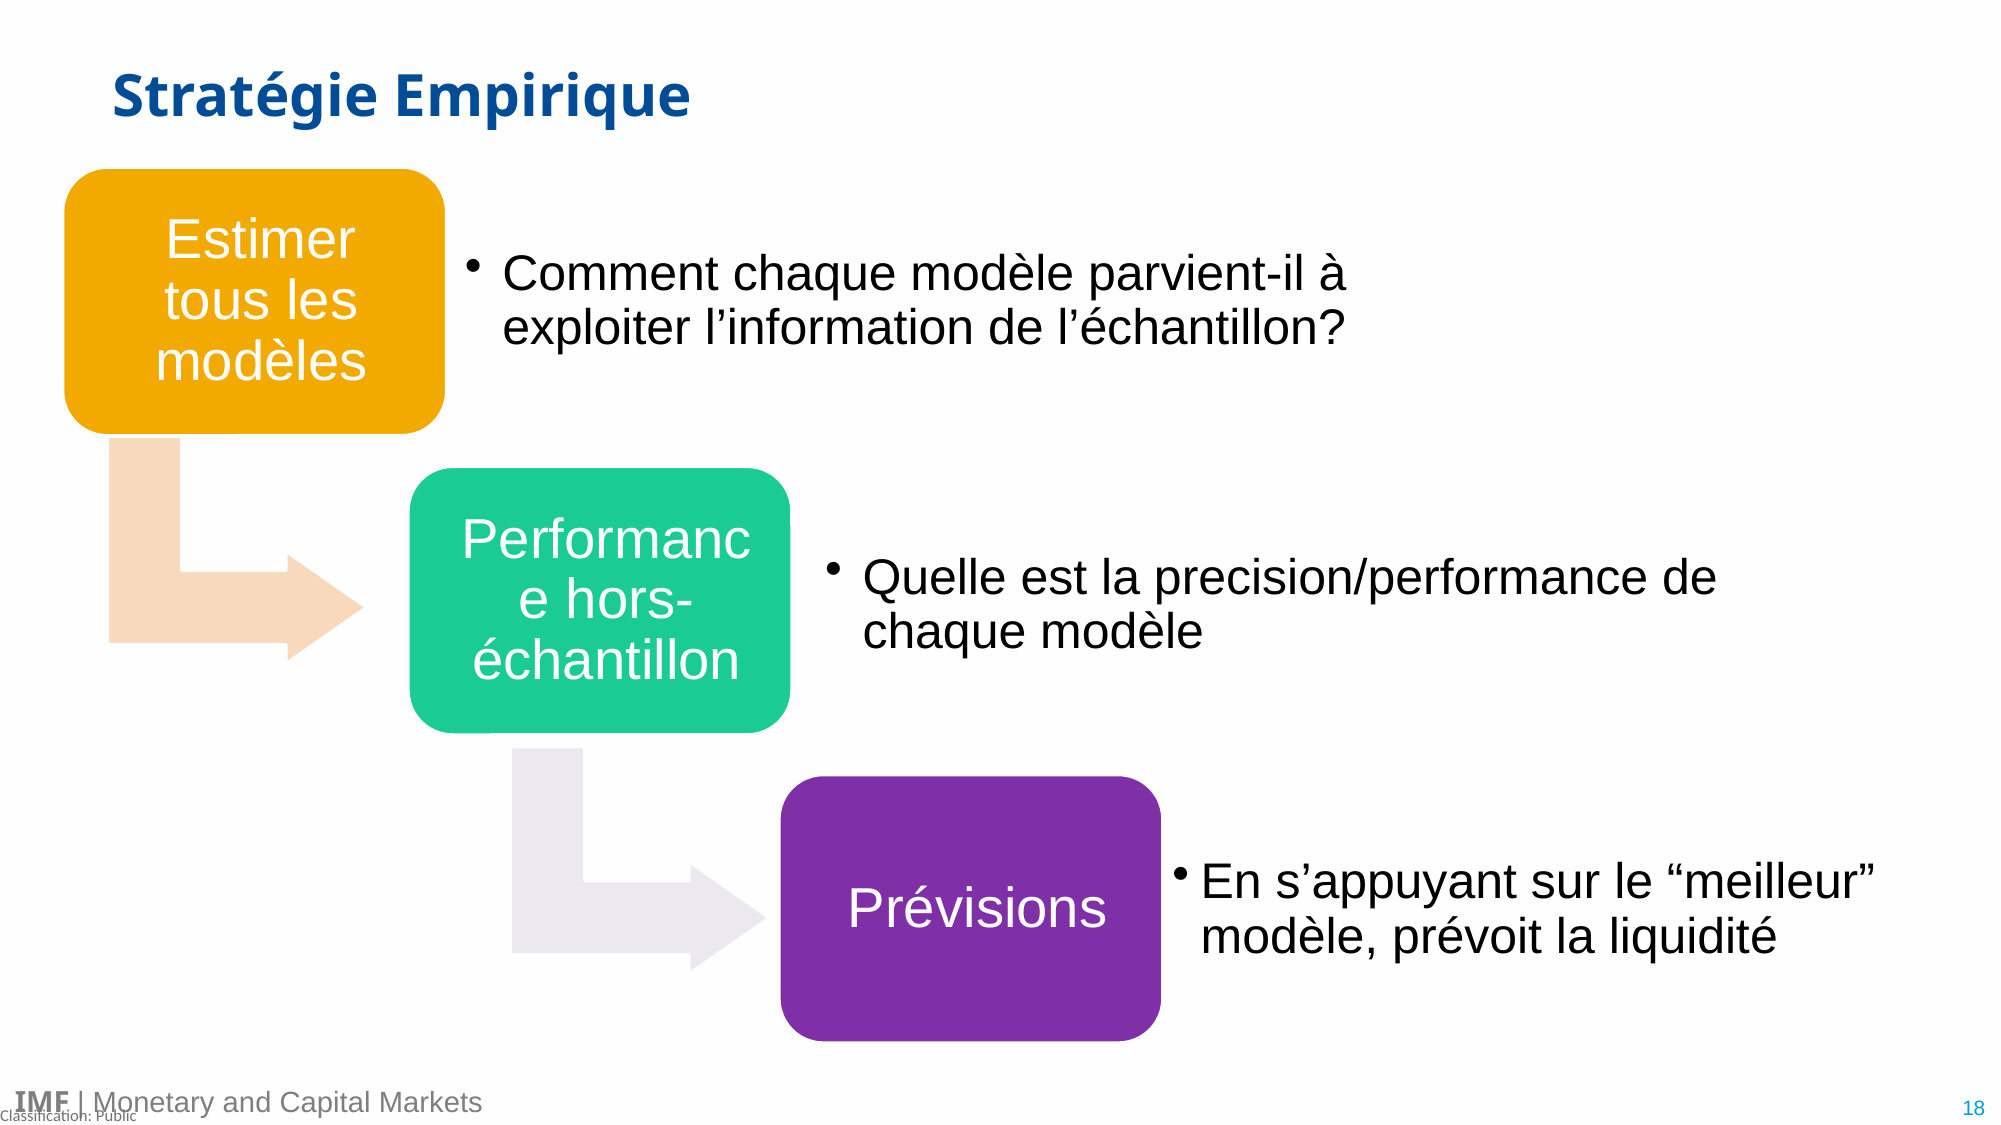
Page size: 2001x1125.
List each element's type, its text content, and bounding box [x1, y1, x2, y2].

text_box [60, 159, 1964, 1048]
title Stratégie Empirique [112, 17, 1706, 156]
